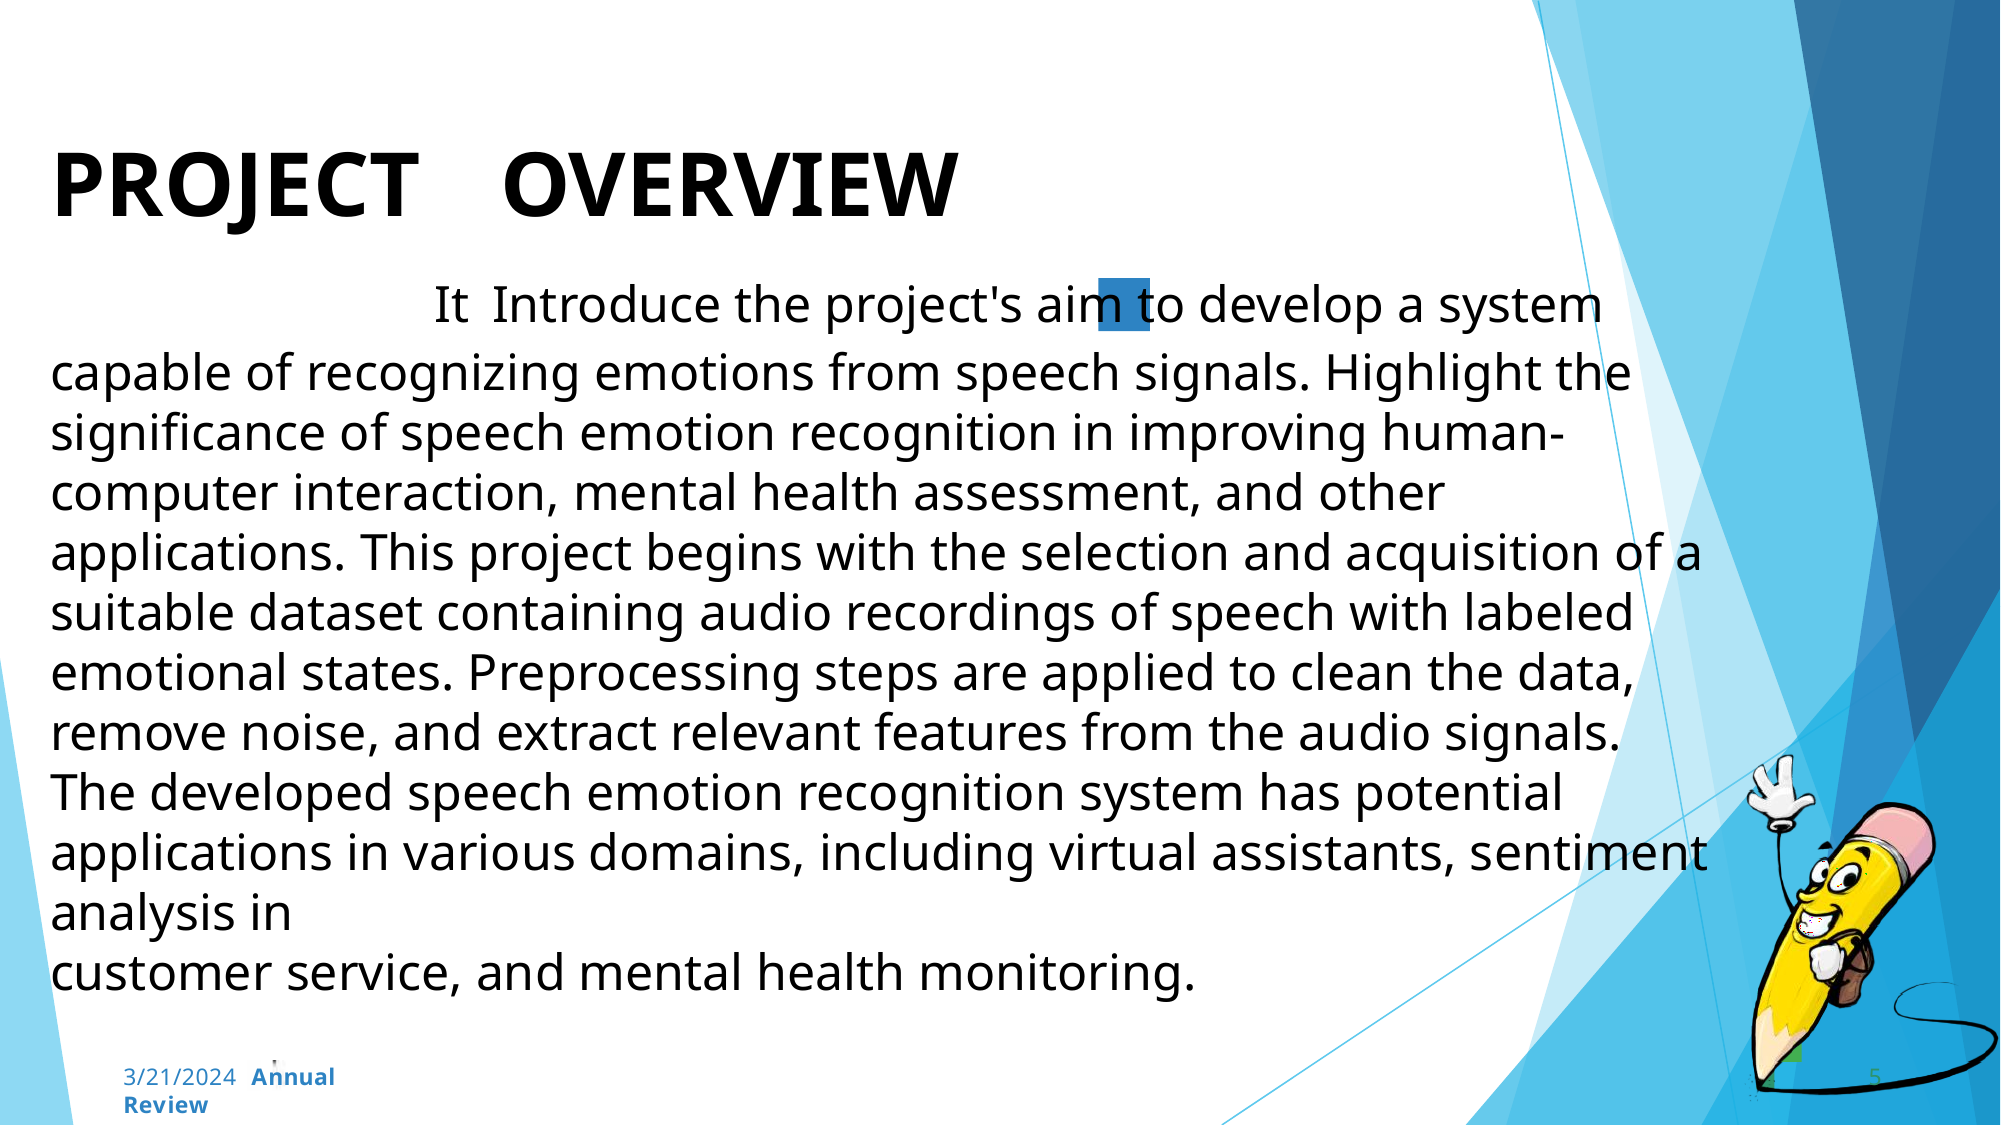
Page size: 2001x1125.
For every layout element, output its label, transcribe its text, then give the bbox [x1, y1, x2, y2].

title PROJECT OVERVIEW It Introduce the project's aim to develop a system capable of recognizing emotions from speech signals. Highlight the significance of speech emotion recognition in improving human-computer interaction, mental health assessment, and other applications. This project begins with the selection and acquisition of a suitable dataset containing audio recordings of speech with labeled emotional states. Preprocessing steps are applied to clean the data, remove noise, and extract relevant features from the audio signals. The developed speech emotion recognition system has potential applications in various domains, including virtual assistants, sentiment analysis in customer service, and mental health monitoring. [50, 125, 1713, 1001]
picture [110, 1060, 463, 1094]
text_box 3/21/2024 Annual Review [121, 1103, 417, 1118]
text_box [1687, 724, 2000, 1125]
